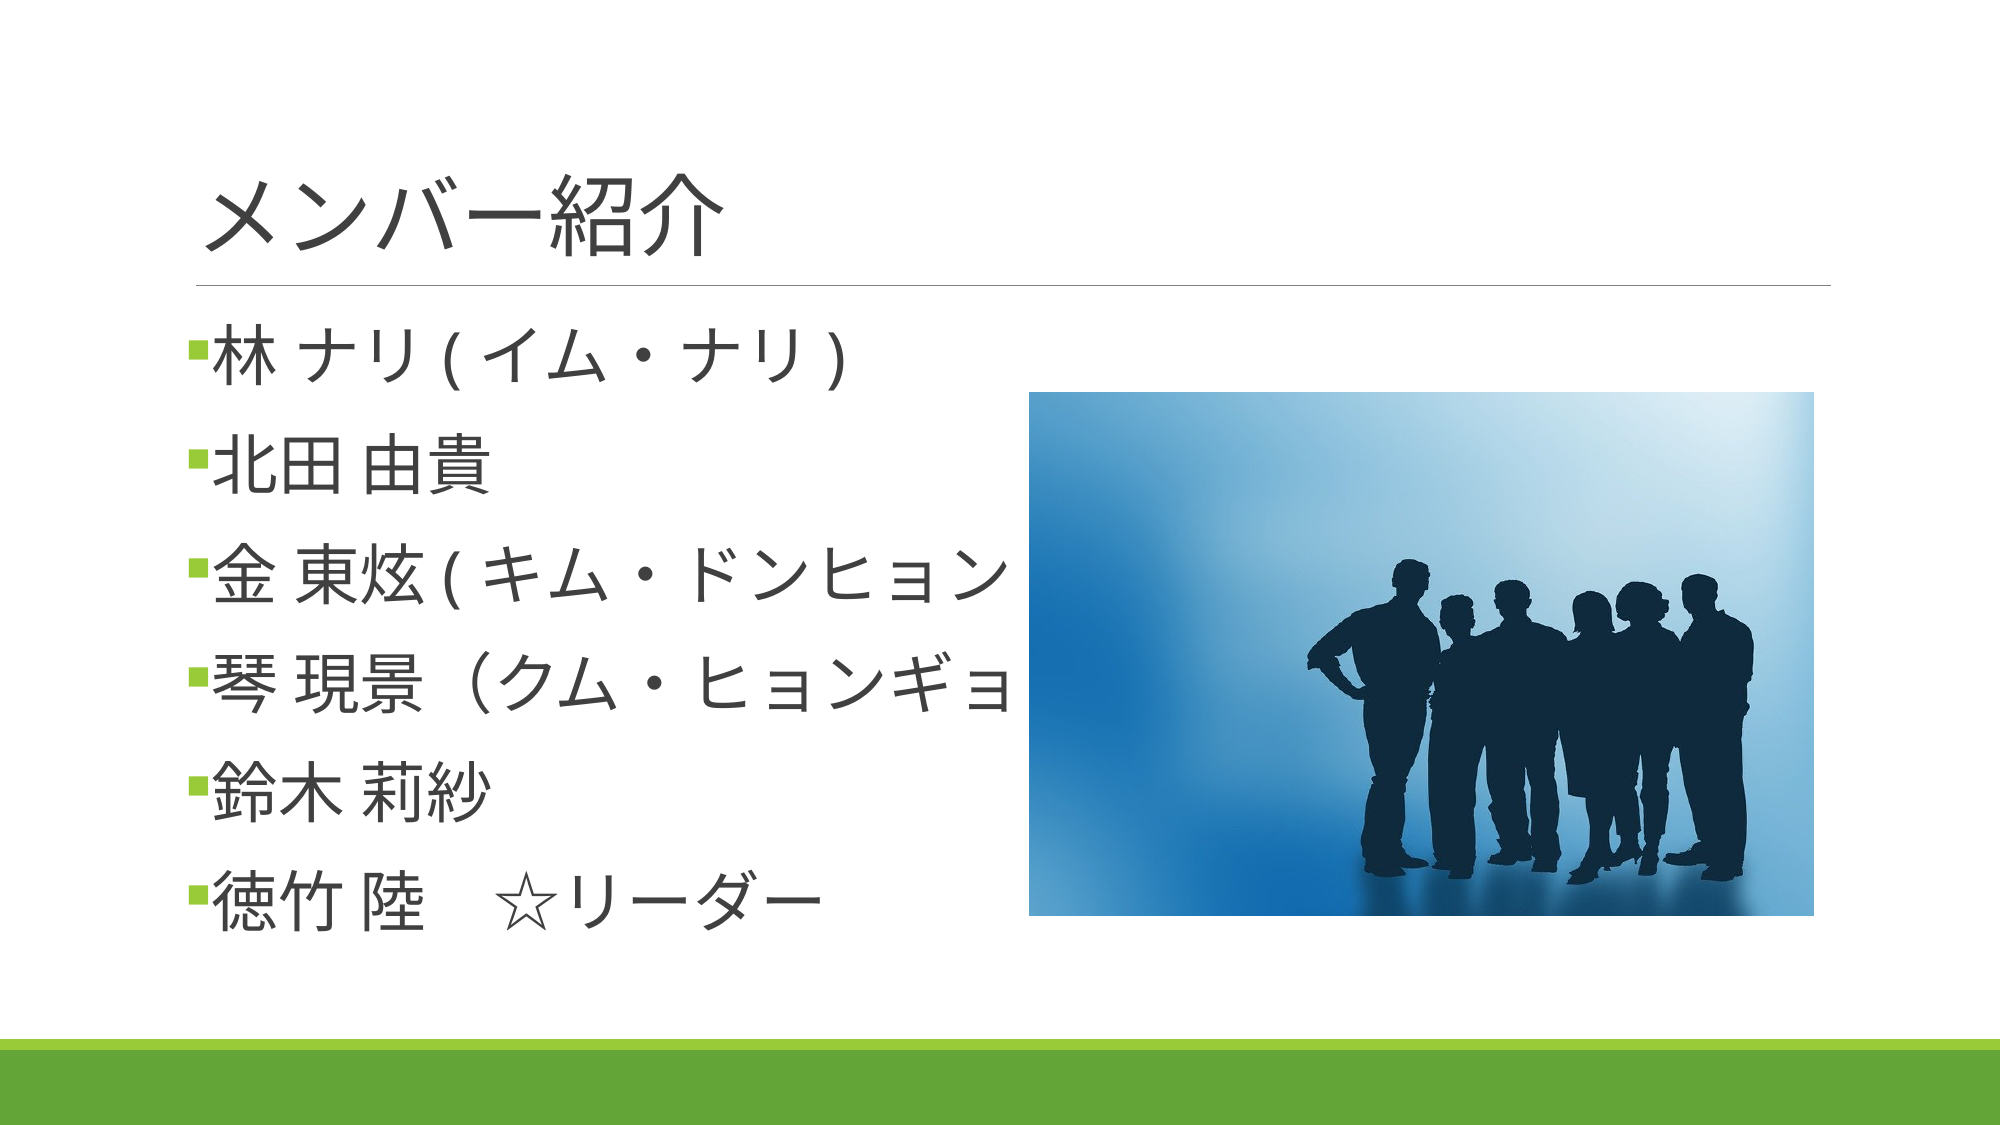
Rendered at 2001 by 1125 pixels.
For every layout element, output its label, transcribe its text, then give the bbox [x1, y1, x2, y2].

list 林 ナリ(イム・ナリ) 北田 由貴 金 東炫(キム・ドンヒョン) 琴 現景（クム・ヒョンギョン） 鈴木 莉紗 徳竹 陸 ☆リーダー [186, 306, 1848, 965]
text_box メンバー紹介 [179, 37, 1830, 276]
picture [1029, 392, 1815, 916]
